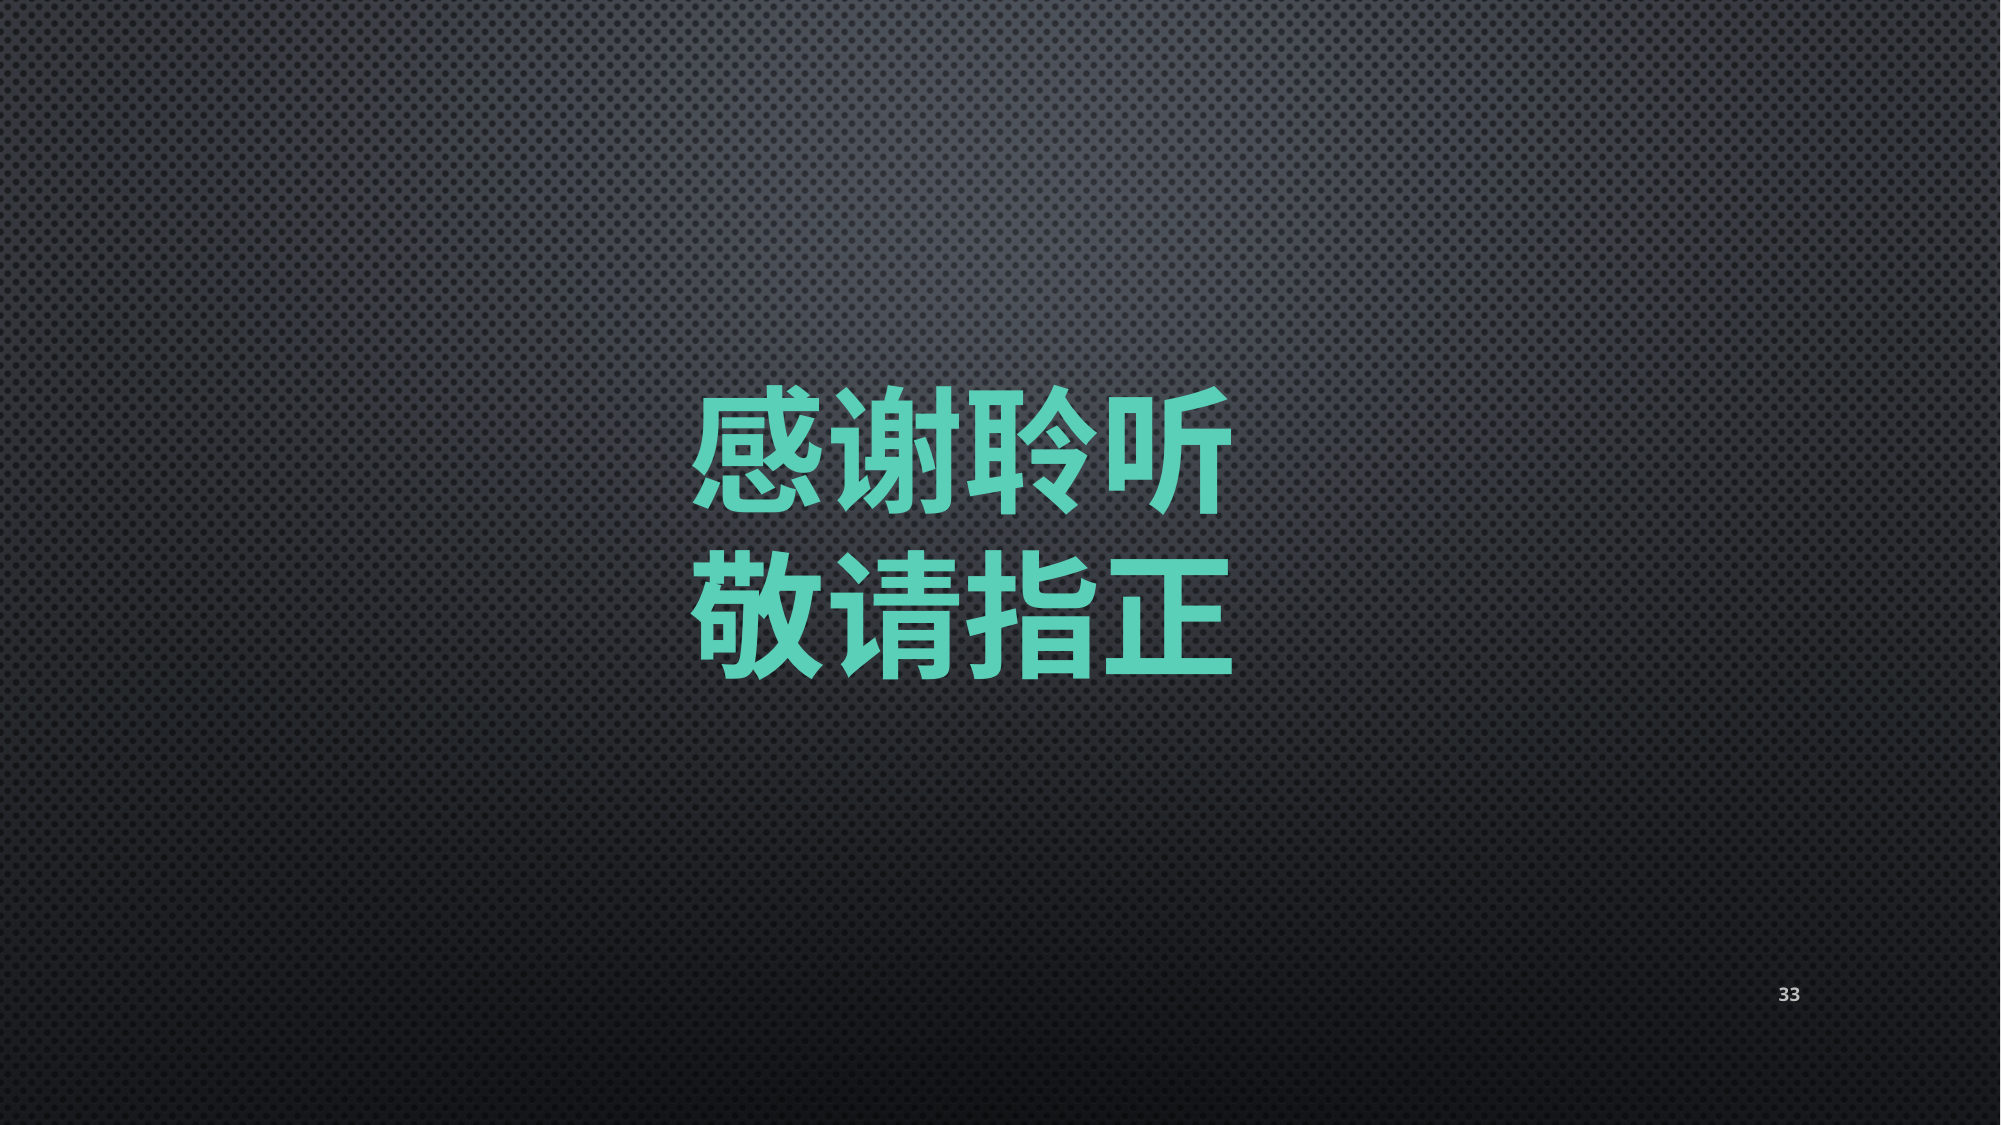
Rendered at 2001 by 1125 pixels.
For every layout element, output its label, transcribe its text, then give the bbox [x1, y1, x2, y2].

slide_number 33 [1724, 965, 1816, 1025]
title 感谢聆听 敬请指正 [150, 280, 1776, 781]
